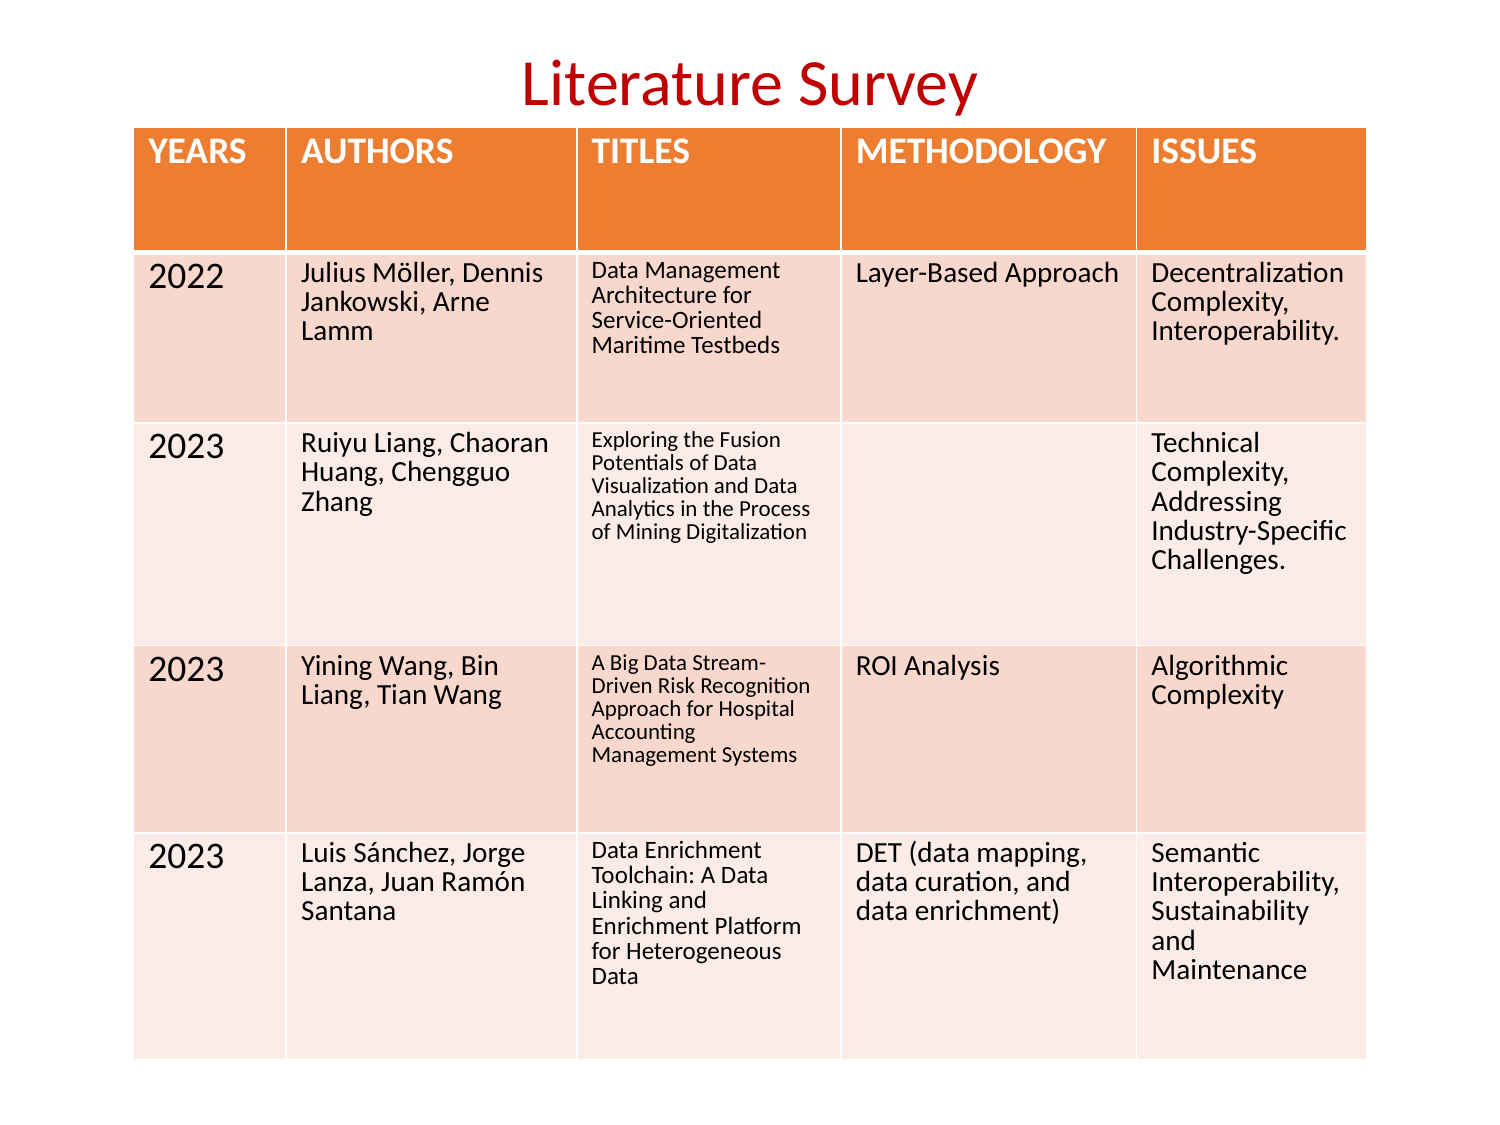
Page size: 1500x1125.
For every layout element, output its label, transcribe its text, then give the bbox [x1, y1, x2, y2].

table_cell Exploring the Fusion Potentials of Data Visualization and Data Analytics in the Process of Mining Digitalization [578, 424, 840, 645]
table_cell Decentralization Complexity, Interoperability. [1137, 255, 1366, 422]
table_cell A Big Data Stream-Driven Risk Recognition Approach for Hospital Accounting Management Systems [578, 646, 840, 832]
table_header ISSUES [1137, 128, 1366, 250]
table_cell Technical Complexity, Addressing Industry-Specific Challenges. [1137, 424, 1366, 645]
table_cell Julius Möller, Dennis Jankowski, Arne Lamm [287, 255, 576, 422]
table_header METHODOLOGY [842, 128, 1136, 250]
table_cell Data Management Architecture for Service-Oriented Maritime Testbeds [578, 255, 840, 422]
table_cell Layer-Based Approach [842, 255, 1136, 422]
table_header YEARS [134, 128, 285, 250]
table_cell Semantic Interoperability, Sustainability and Maintenance [1137, 834, 1366, 1059]
table_cell [842, 424, 1136, 645]
table_cell Data Enrichment Toolchain: A Data Linking and Enrichment Platform for Heterogeneous Data [578, 834, 840, 1059]
table_cell Ruiyu Liang, Chaoran Huang, Chengguo Zhang [287, 424, 576, 645]
table_cell Algorithmic Complexity [1137, 646, 1366, 832]
title Literature Survey [103, 40, 1397, 128]
table_cell Luis Sánchez, Jorge Lanza, Juan Ramón Santana [287, 834, 576, 1059]
table_cell 2022 [134, 255, 285, 422]
table_cell 2023 [134, 424, 285, 645]
table_cell Yining Wang, Bin Liang, Tian Wang [287, 646, 576, 832]
table_cell 2023 [134, 646, 285, 832]
table_cell DET (data mapping, data curation, and data enrichment) [842, 834, 1136, 1059]
table_cell ROI Analysis [842, 646, 1136, 832]
table_header TITLES [578, 128, 840, 250]
table_header AUTHORS [287, 128, 576, 250]
table_cell 2023 [134, 834, 285, 1059]
